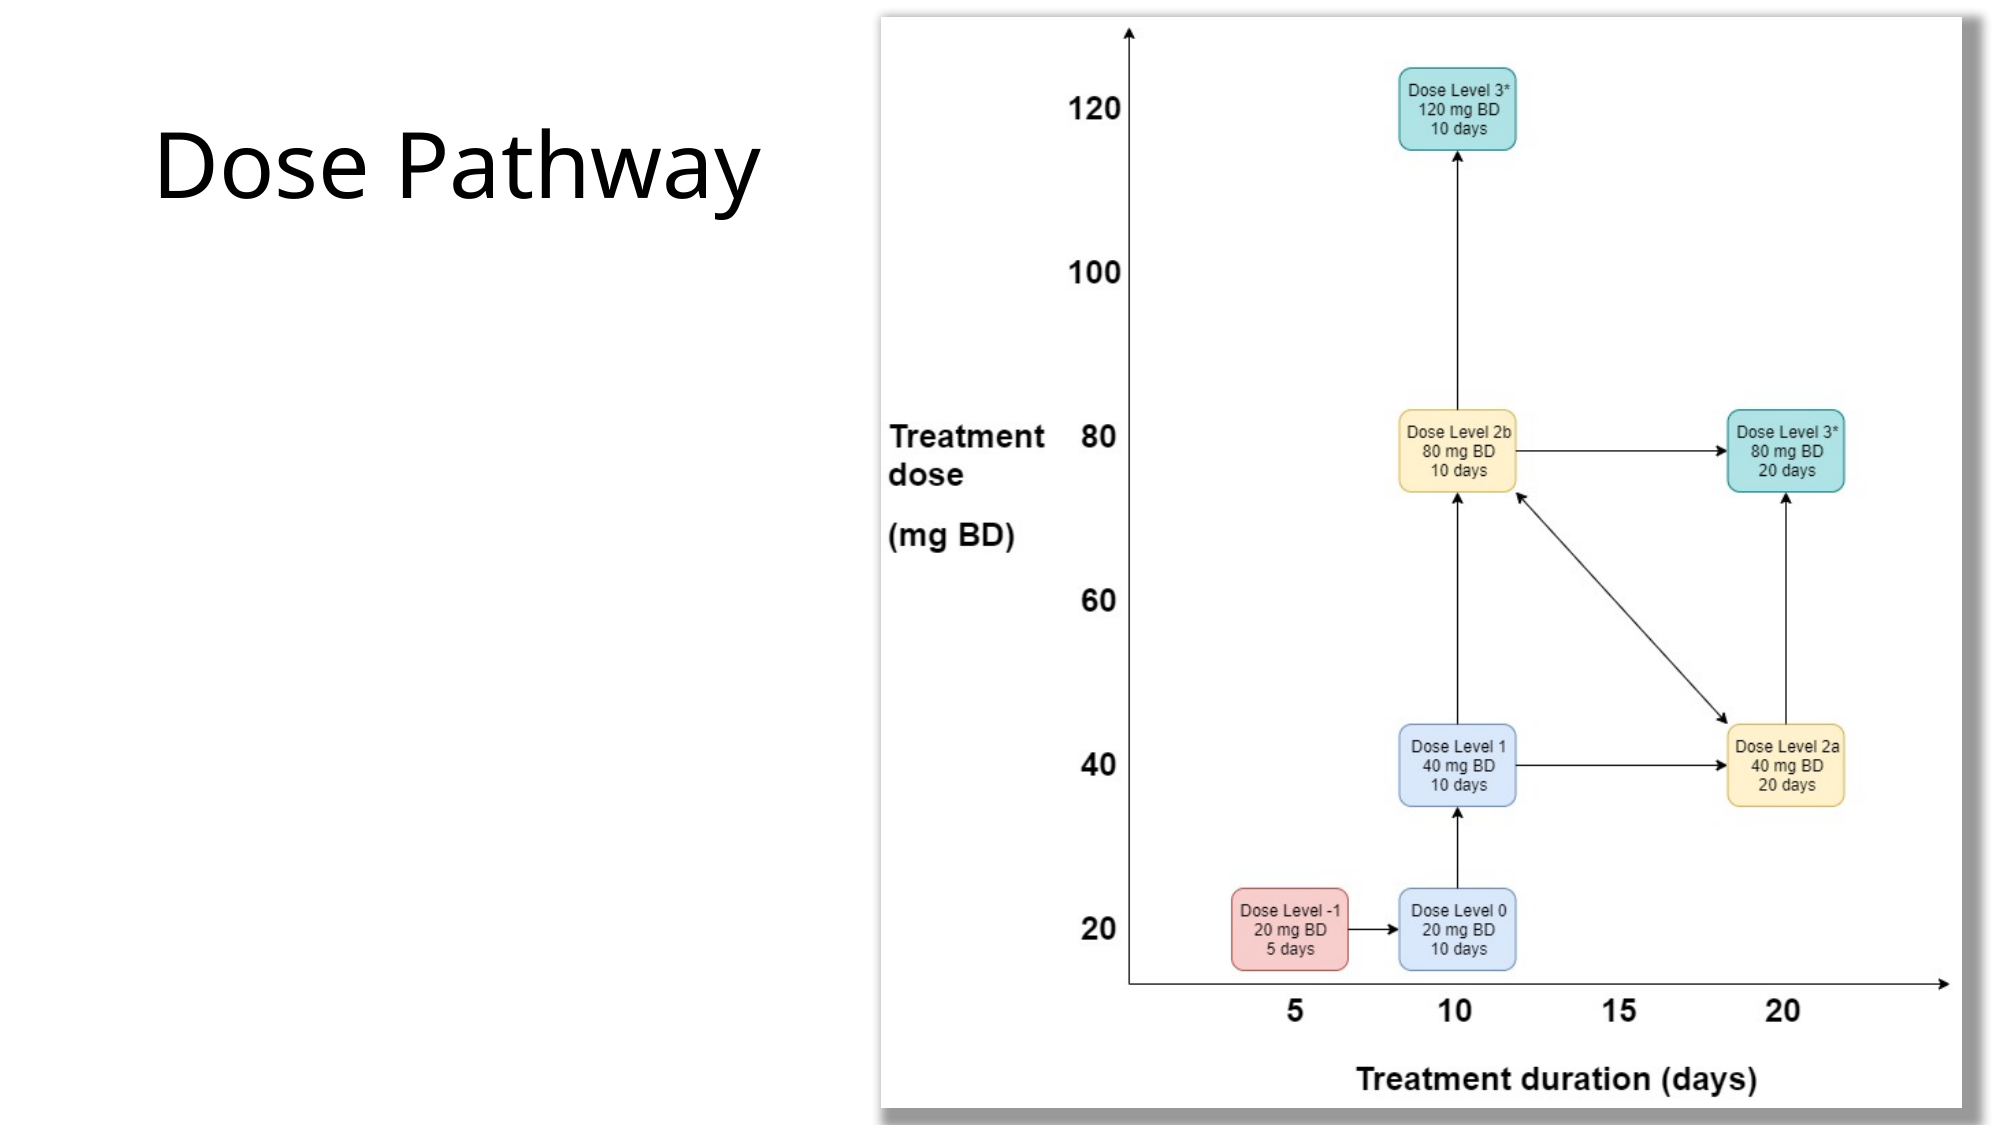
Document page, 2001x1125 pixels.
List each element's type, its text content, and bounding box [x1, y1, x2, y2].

title Dose Pathway [137, 59, 874, 278]
picture [881, 17, 1962, 1108]
